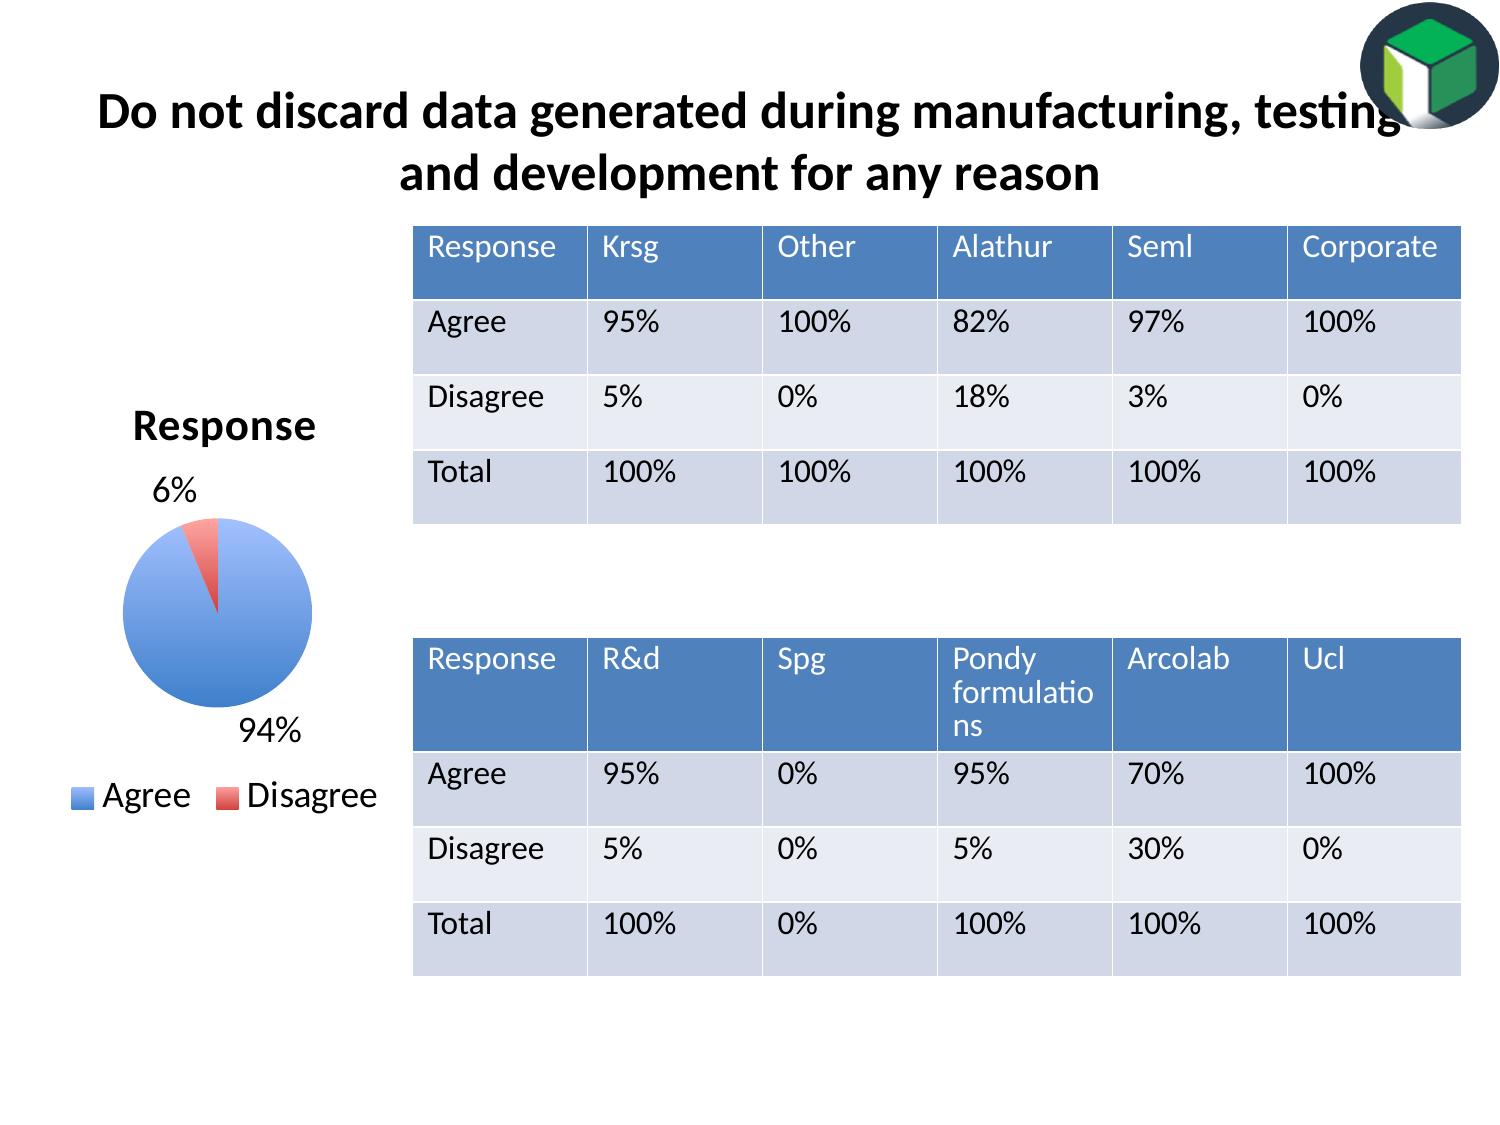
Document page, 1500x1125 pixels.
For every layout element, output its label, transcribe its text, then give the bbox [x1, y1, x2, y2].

table_header Corporate [1288, 226, 1461, 299]
picture [1360, 2, 1499, 130]
table_cell Total [413, 903, 587, 976]
table_header Krsg [588, 226, 762, 299]
table_cell 95% [588, 753, 762, 826]
table_cell 0% [1288, 376, 1461, 449]
table_cell 100% [1288, 753, 1461, 826]
table_cell Agree [454, 753, 587, 826]
table_cell 100% [1288, 451, 1461, 524]
table_cell 100% [763, 451, 937, 524]
table_cell 0% [763, 903, 937, 976]
table_cell 30% [1113, 828, 1287, 901]
table_cell 100% [1288, 903, 1461, 976]
table_cell 0% [763, 828, 937, 901]
table_cell 100% [938, 451, 1112, 524]
table_cell 97% [1113, 301, 1287, 374]
table_cell 82% [938, 301, 1112, 374]
table_cell Disagree [452, 376, 587, 449]
table_cell 0% [763, 376, 937, 449]
table_cell 3% [1113, 376, 1287, 449]
table_cell Disagree [413, 828, 587, 901]
table_cell 100% [763, 301, 937, 374]
table_cell 95% [938, 753, 1112, 826]
table_cell 100% [1113, 903, 1287, 976]
table_cell 0% [1288, 828, 1461, 901]
table_header Seml [1113, 226, 1287, 299]
table_cell 100% [1113, 451, 1287, 524]
table_cell 100% [588, 903, 762, 976]
table_cell 100% [588, 451, 762, 524]
table_cell 5% [588, 376, 762, 449]
table_cell 100% [1288, 301, 1461, 374]
table_cell 18% [938, 376, 1112, 449]
table_cell 100% [938, 903, 1112, 976]
table_cell 70% [1113, 753, 1287, 826]
table_header R&d [588, 638, 762, 751]
table_cell Agree [413, 301, 587, 374]
table_header Response [413, 226, 587, 299]
title Do not discard data generated during manufacturing, testing and development for any reason [75, 45, 1425, 233]
table_header Arcolab [1113, 638, 1287, 751]
table_header Spg [763, 638, 937, 751]
table_header Ucl [1288, 638, 1461, 751]
table_cell 0% [763, 753, 937, 826]
table_header Other [763, 226, 937, 299]
table_cell 95% [588, 301, 762, 374]
table_cell 5% [588, 828, 762, 901]
table_cell 5% [938, 828, 1112, 901]
table_header Alathur [938, 226, 1112, 299]
table_header Pondy formulations [938, 638, 1112, 751]
table_cell Total [454, 451, 587, 524]
table_header Response [454, 638, 587, 751]
chart [0, 374, 451, 826]
